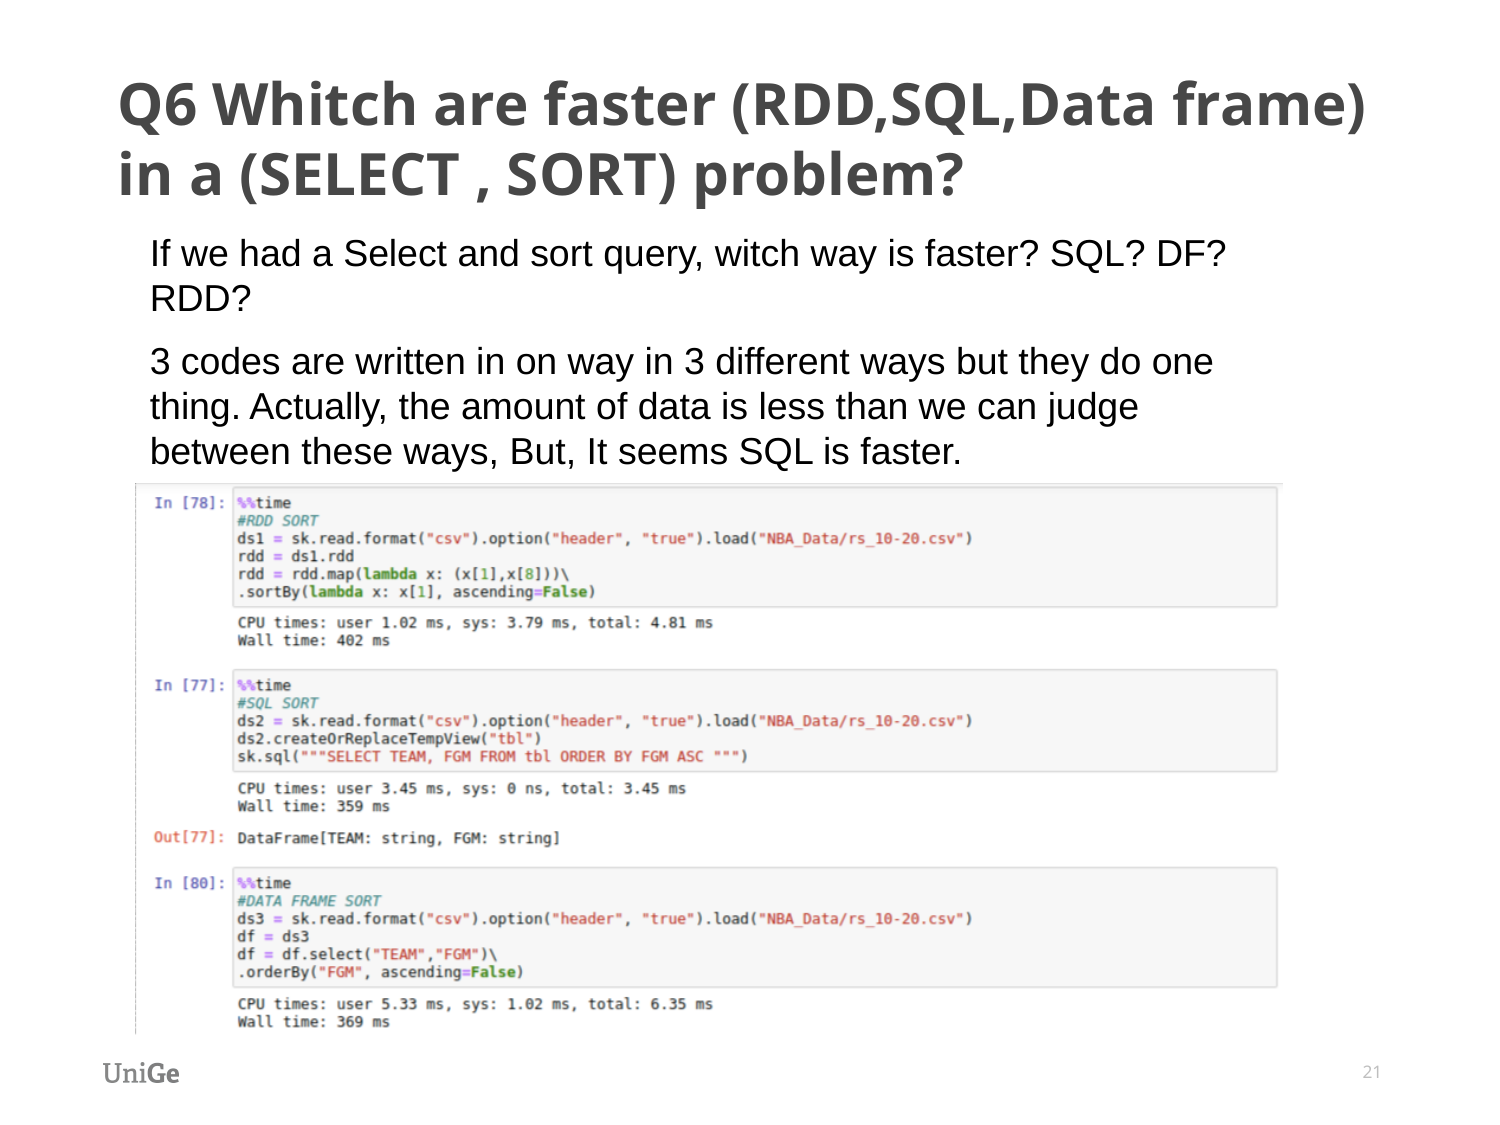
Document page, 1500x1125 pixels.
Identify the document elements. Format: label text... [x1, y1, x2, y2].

text_box If we had a Select and sort query, witch way is faster? SQL? DF? RDD? [135, 221, 1350, 324]
text_box 21 [1059, 1042, 1397, 1103]
picture [134, 483, 1283, 1036]
text_box Q6 Whitch are faster (RDD,SQL,Data frame) in a (SELECT , SORT) problem? [103, 59, 1397, 222]
text_box 3 codes are written in on way in 3 different ways but they do one thing. Actually, the amount of data is less than we can judge between these ways, But, It seems SQL is faster. [135, 329, 1290, 471]
